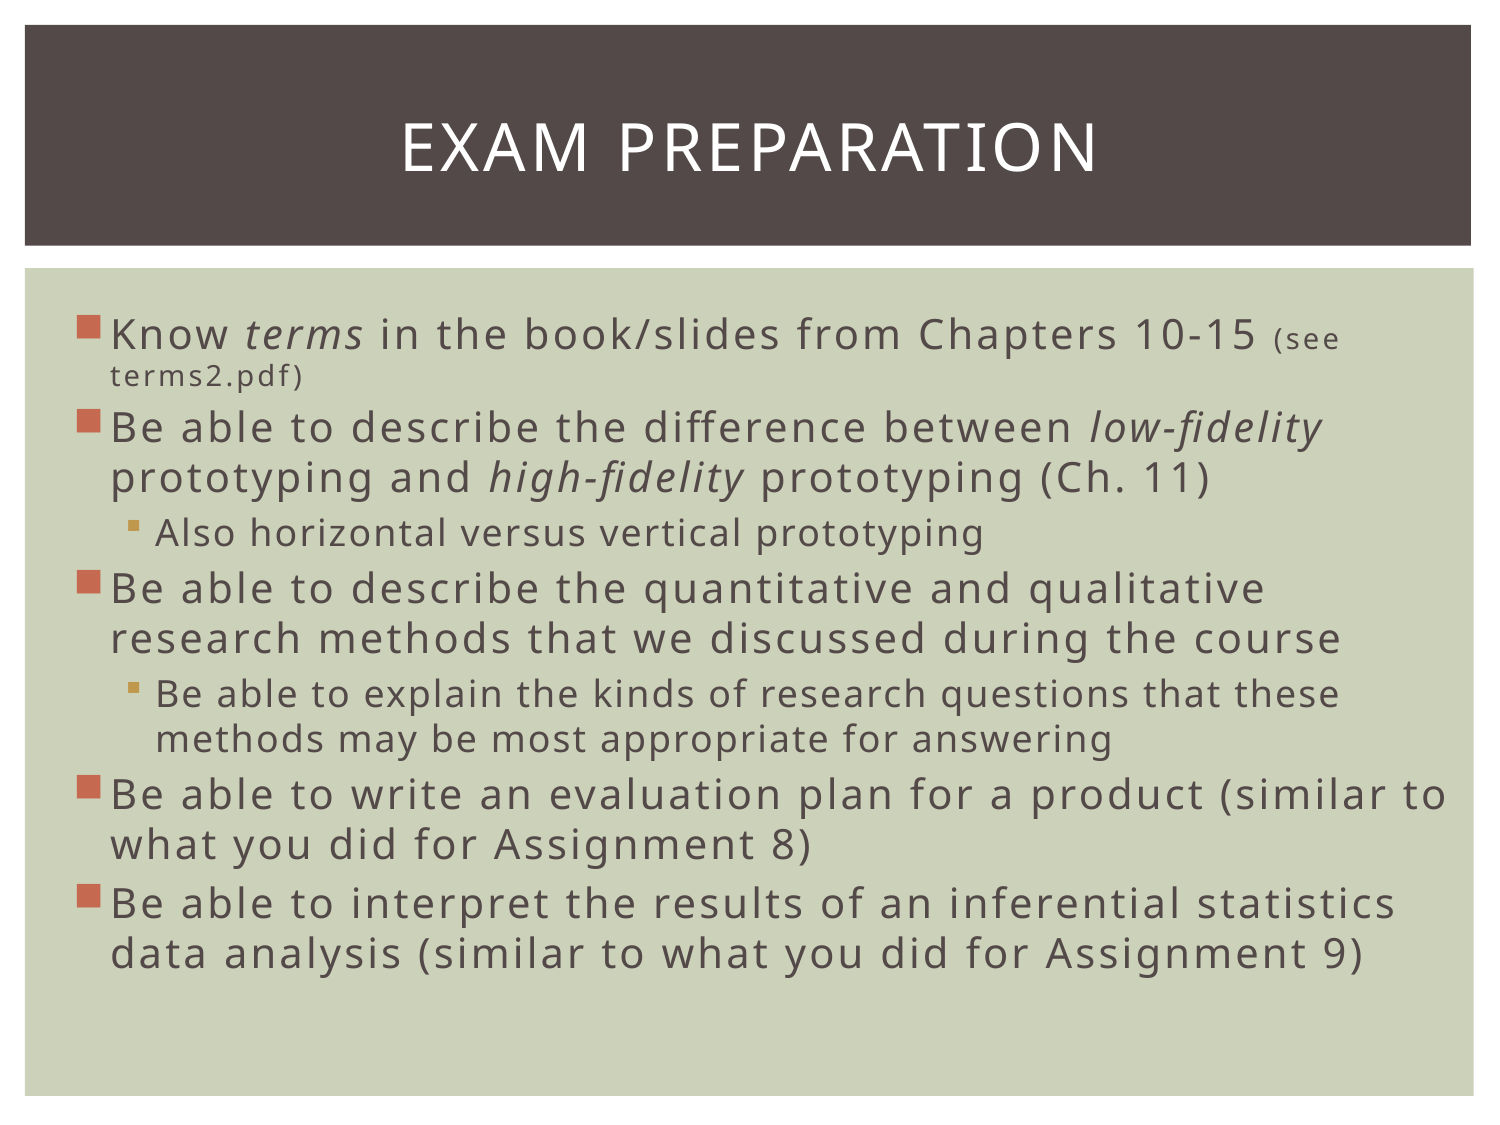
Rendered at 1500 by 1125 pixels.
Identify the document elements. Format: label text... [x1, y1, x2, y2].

title Exam Preparation [62, 58, 1438, 232]
list Know terms in the book/slides from Chapters 10-15 (see terms2.pdf) Be able to describe the difference between low-fidelity prototyping and high-fidelity prototyping (Ch. 11) Also horizontal versus vertical prototyping Be able to describe the quantitative and qualitative research methods that we discussed during the course Be able to explain the kinds of research questions that these methods may be most appropriate for answering Be able to write an evaluation plan for a product (similar to what you did for Assignment 8) Be able to interpret the results of an inferential statistics data analysis (similar to what you did for Assignment 9) [50, 299, 1488, 1093]
